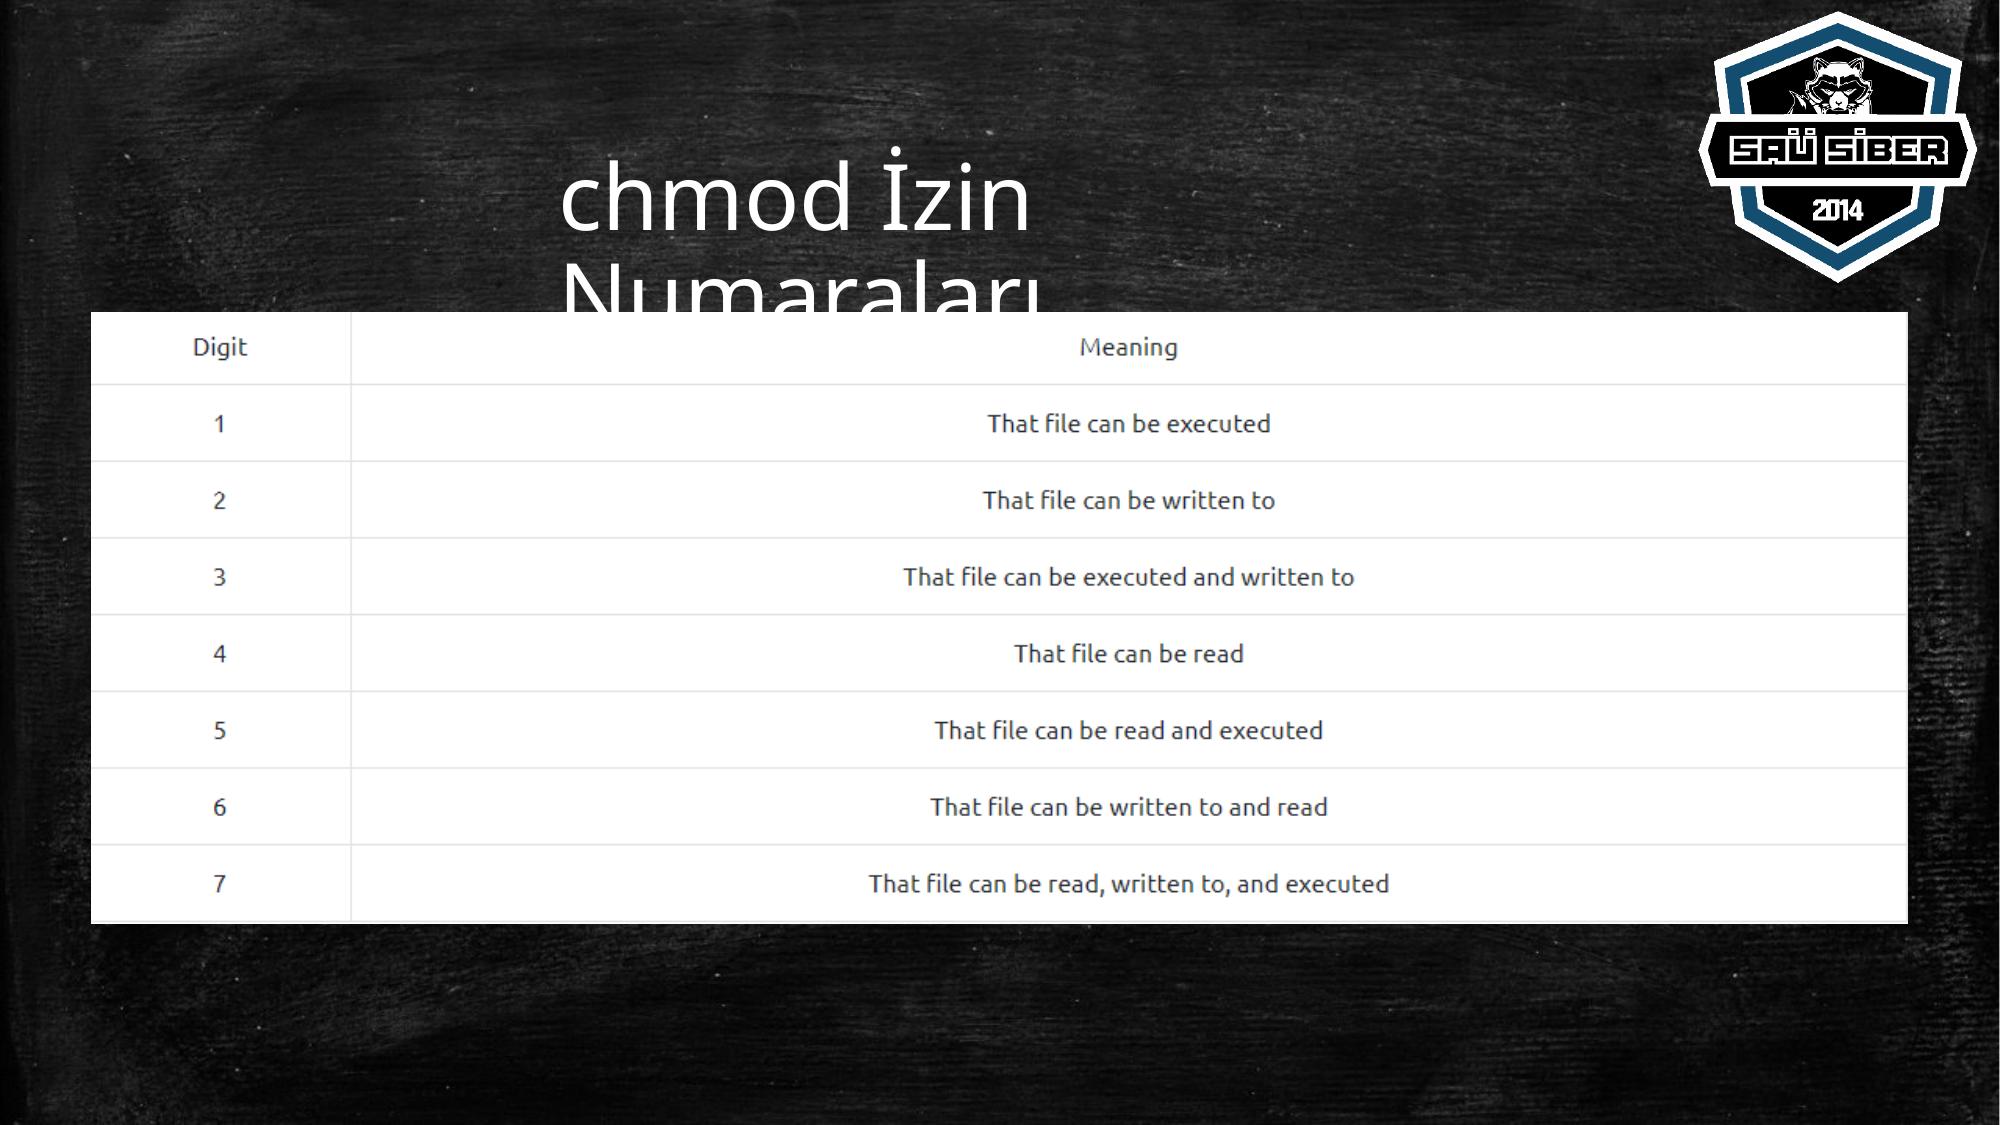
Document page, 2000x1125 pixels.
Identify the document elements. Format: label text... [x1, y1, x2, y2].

picture [91, 0, 2000, 924]
text_box chmod İzin Numaraları [543, 143, 1456, 312]
